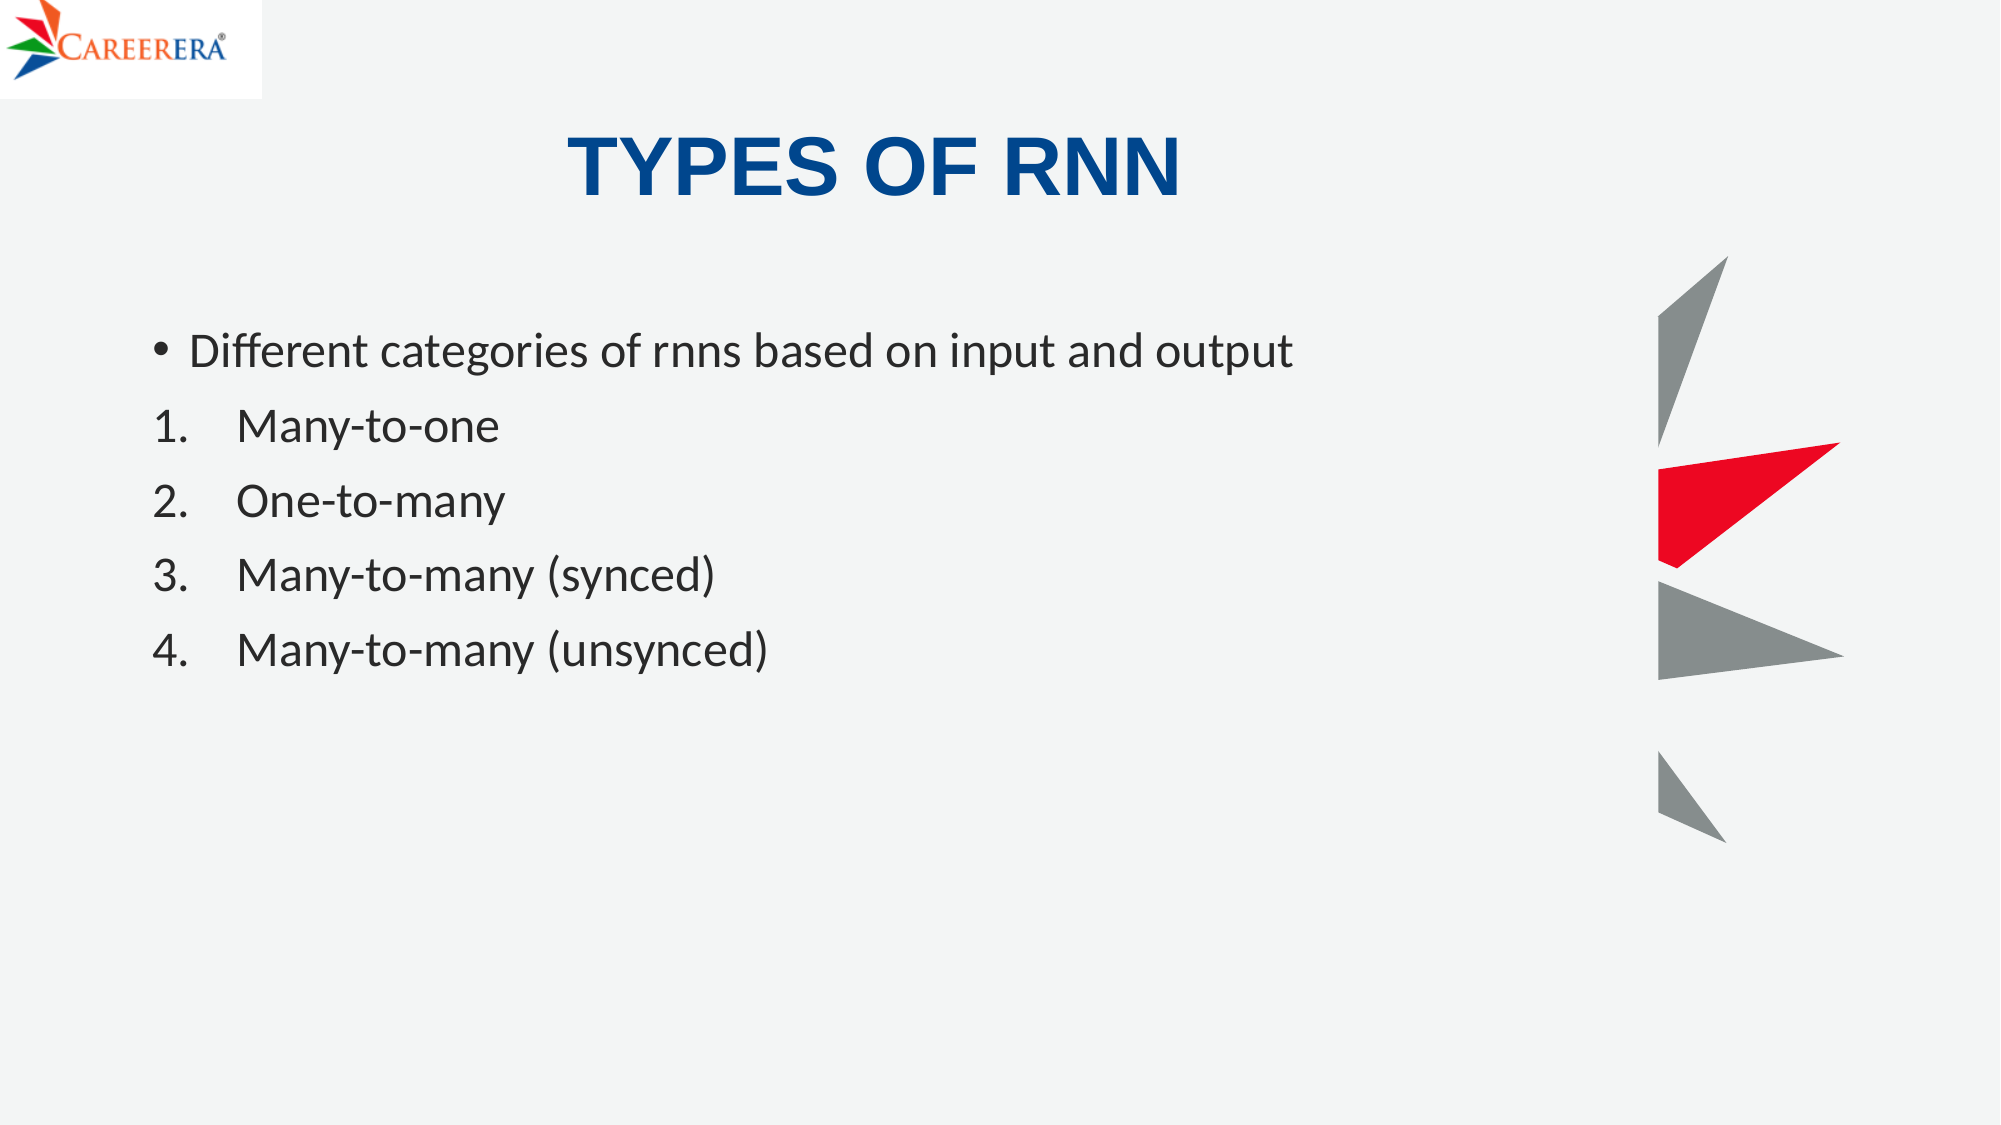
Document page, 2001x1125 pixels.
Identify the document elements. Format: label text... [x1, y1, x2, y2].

list Different categories of rnns based on input and output Many-to-one One-to-many Many-to-many (synced) Many-to-many (unsynced) [137, 316, 1622, 769]
title TYPES OF RNN [133, 59, 1617, 278]
picture [0, 0, 262, 99]
